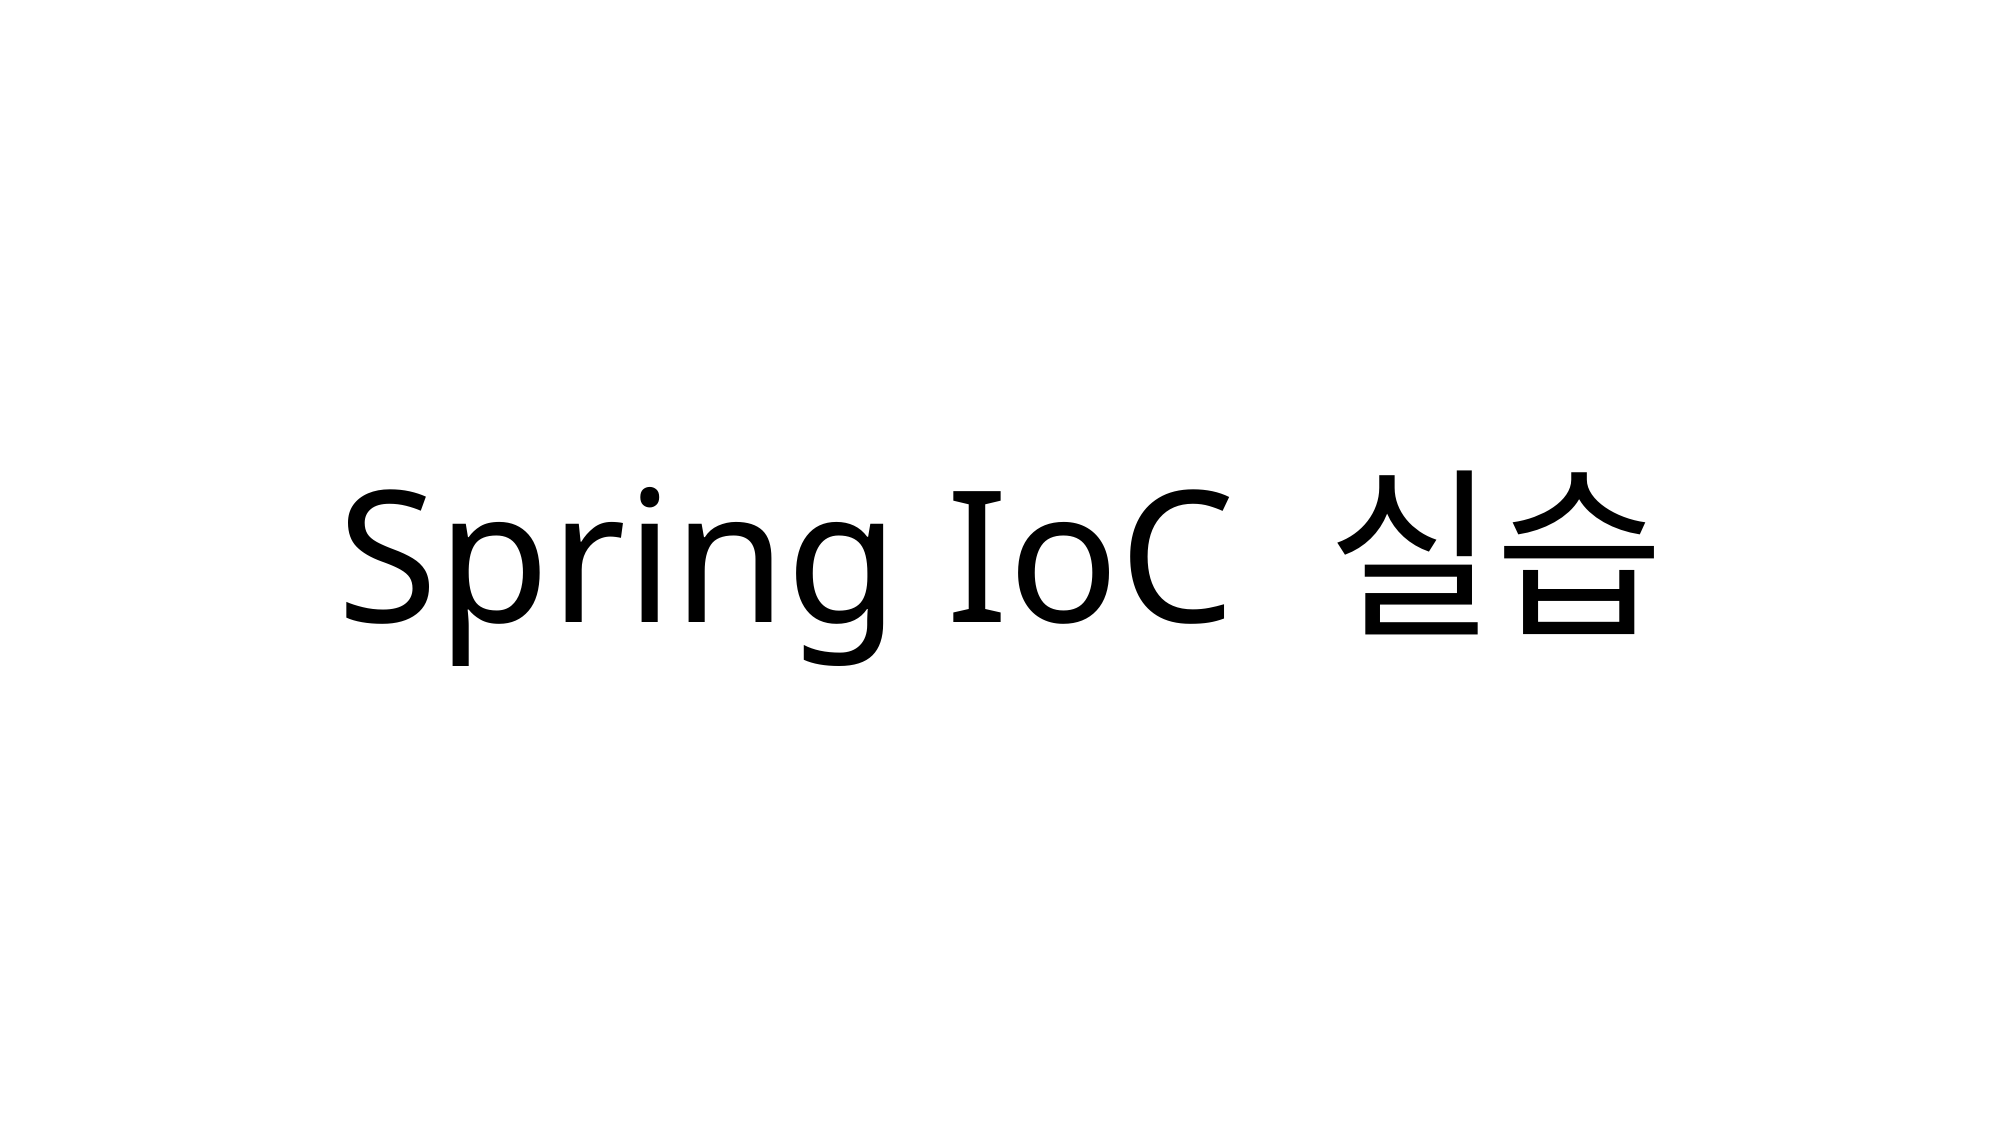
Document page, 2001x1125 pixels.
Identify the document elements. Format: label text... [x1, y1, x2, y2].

list Spring IoC 실습 [26, 21, 1976, 1105]
